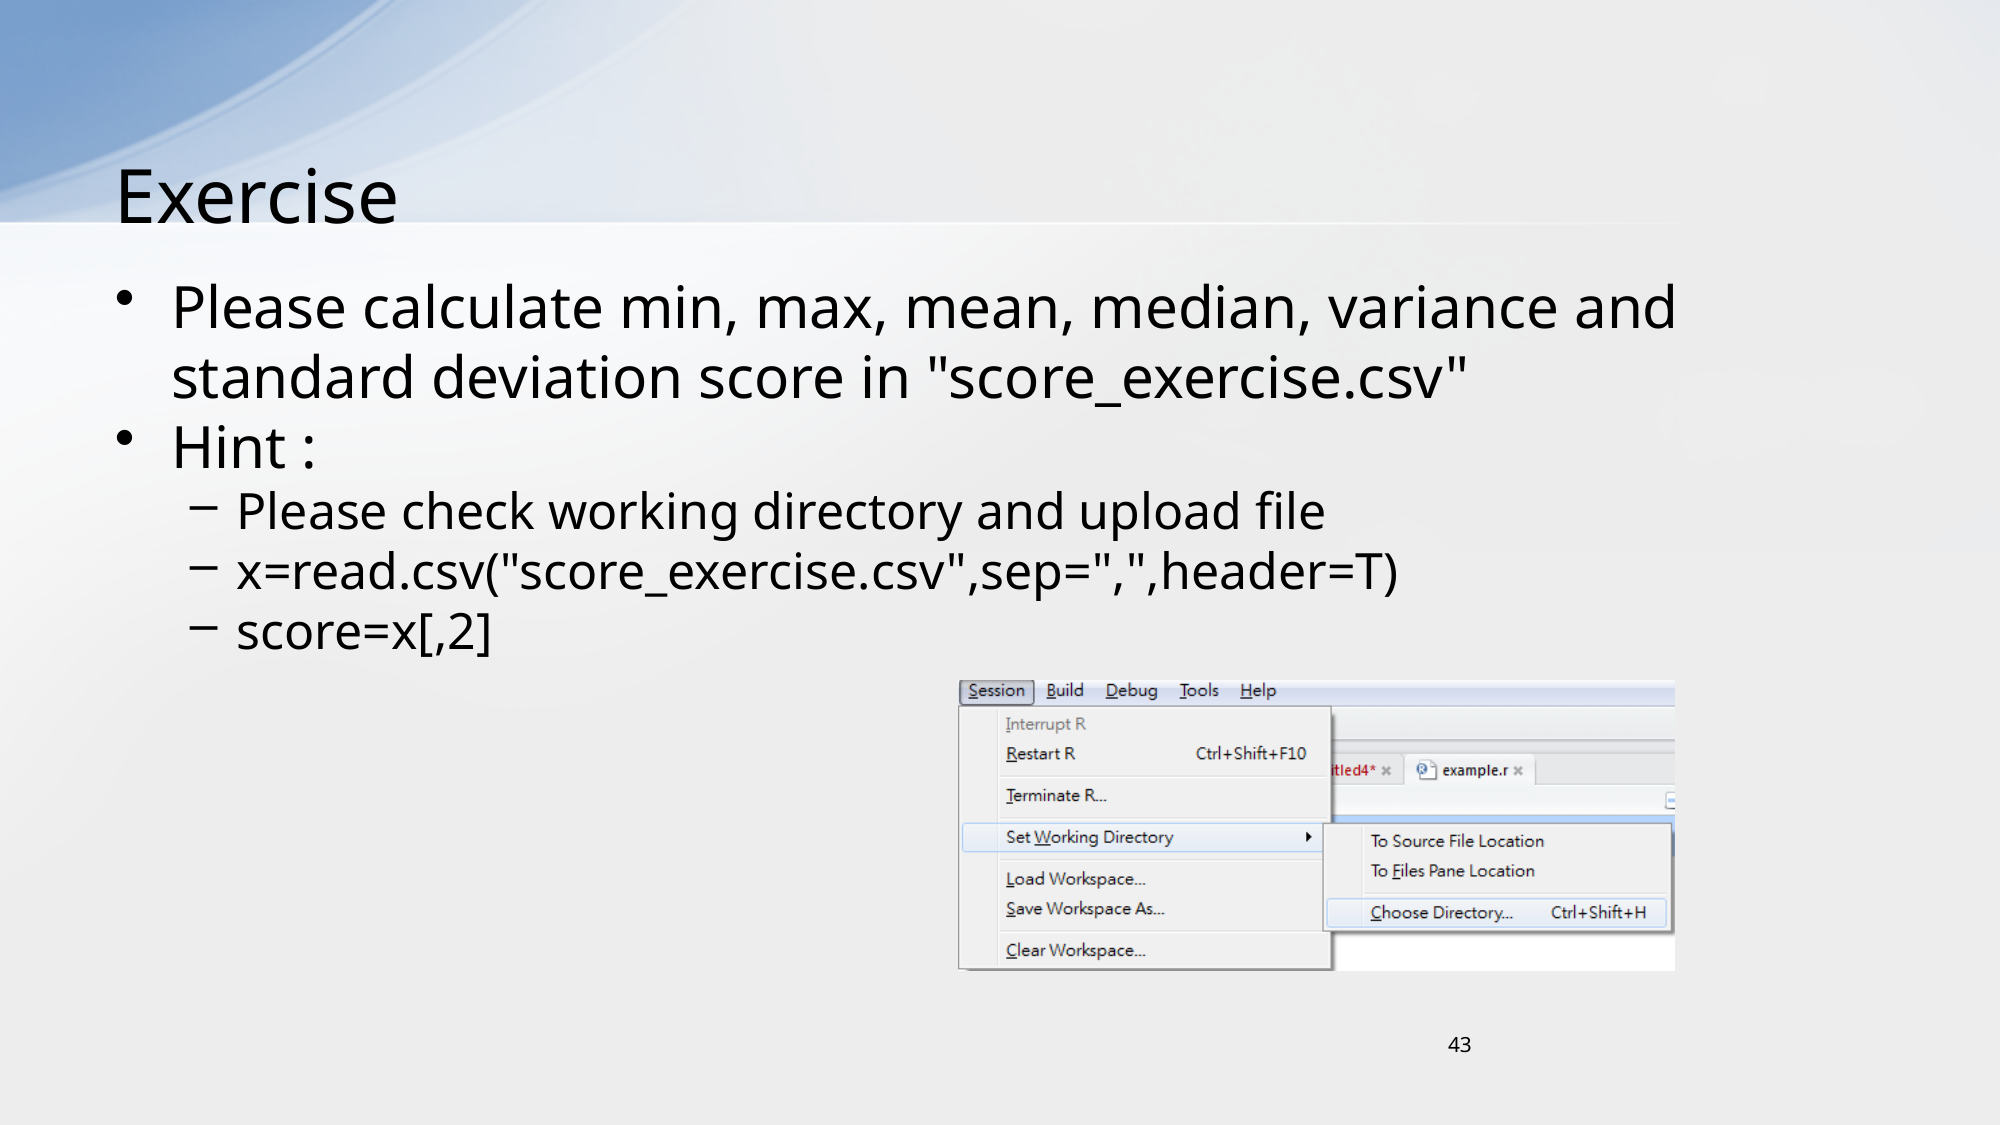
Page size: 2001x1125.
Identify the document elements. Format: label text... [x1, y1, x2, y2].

slide_number 43 [1433, 1024, 1900, 1103]
title Exercise [99, 58, 1900, 247]
picture [0, 0, 2000, 1125]
list Please calculate min, max, mean, median, variance and standard deviation score in "score_exercise.csv" Hint : Please check working directory and upload file x=read.csv("score_exercise.csv",sep=",",header=T) score=x[,2] [99, 262, 1900, 1005]
